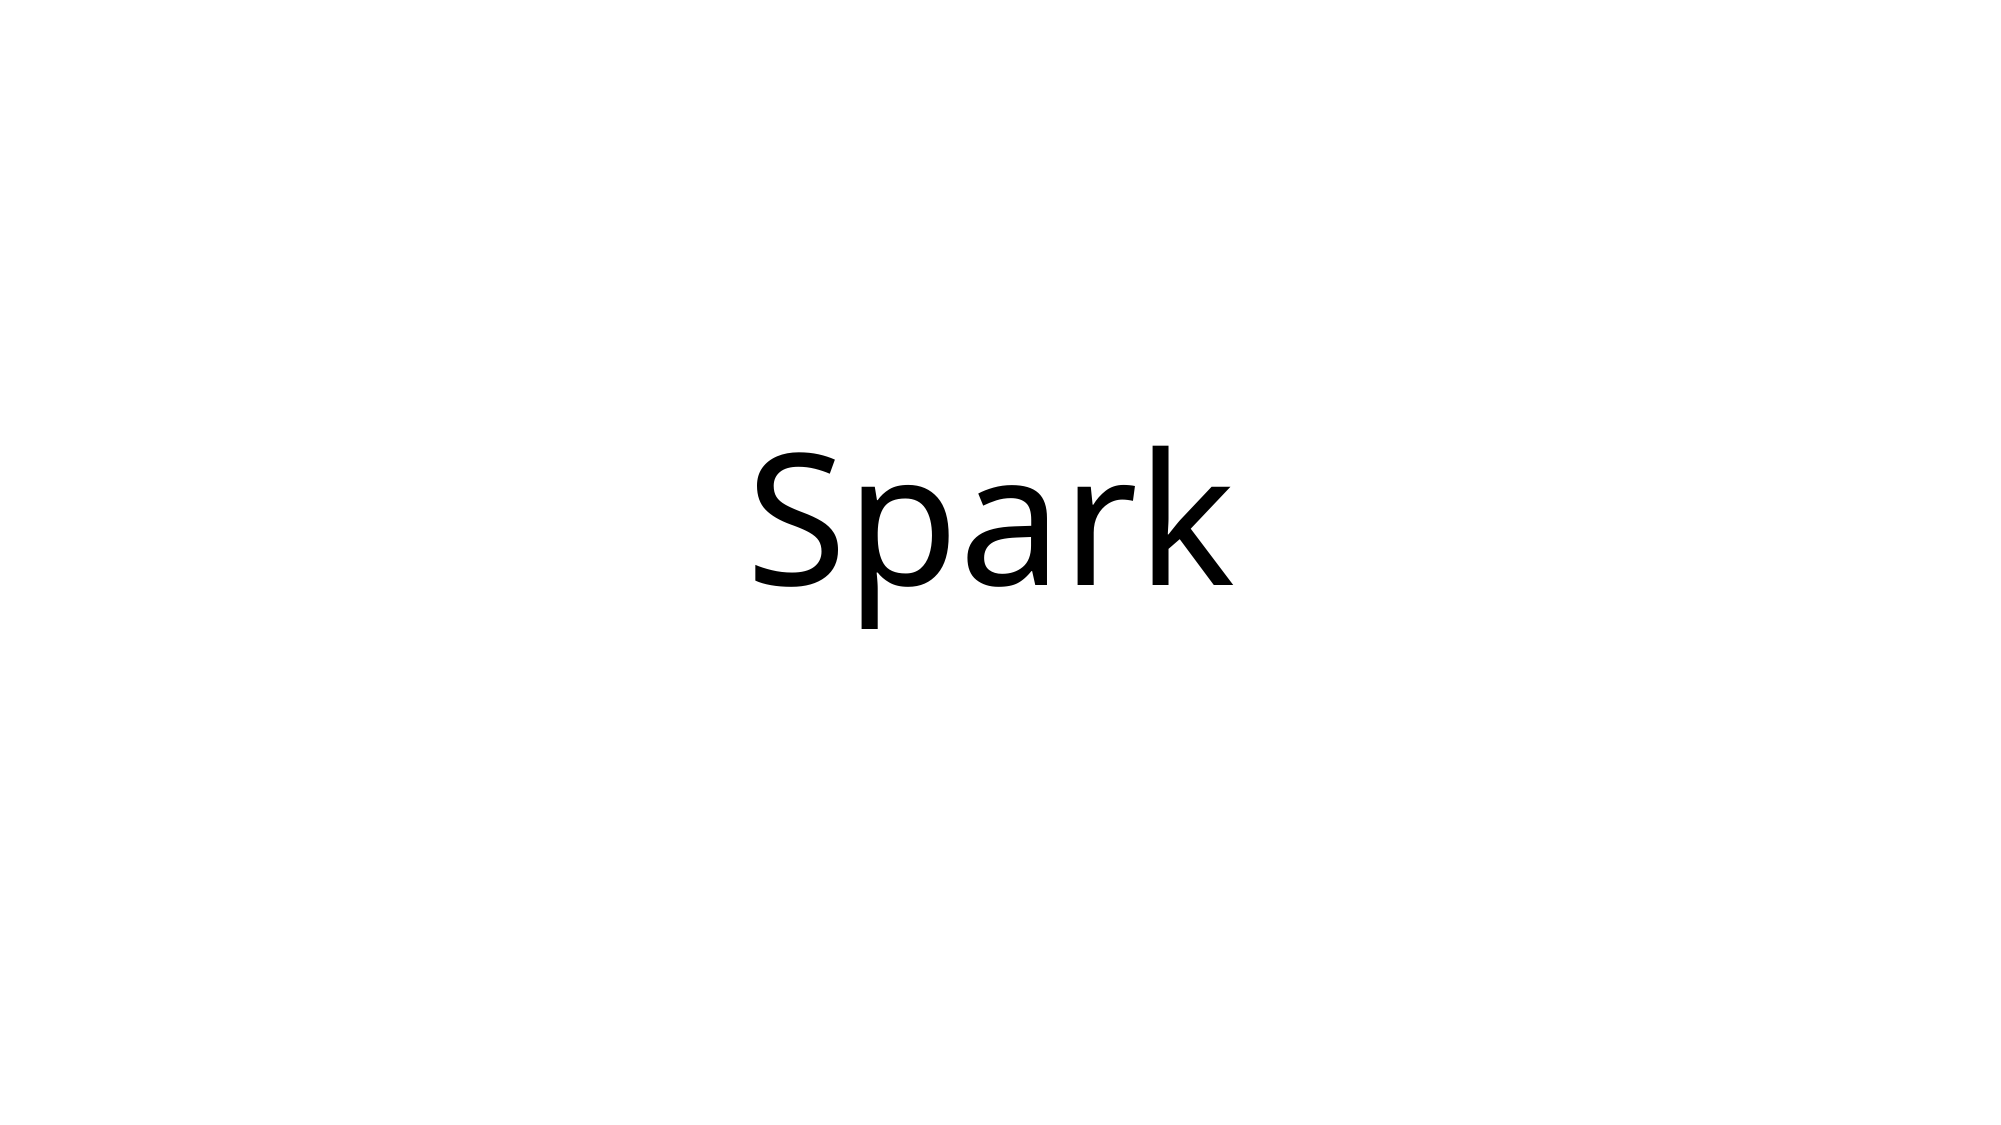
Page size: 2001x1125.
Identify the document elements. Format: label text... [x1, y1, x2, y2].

title Spark [397, 432, 1585, 621]
